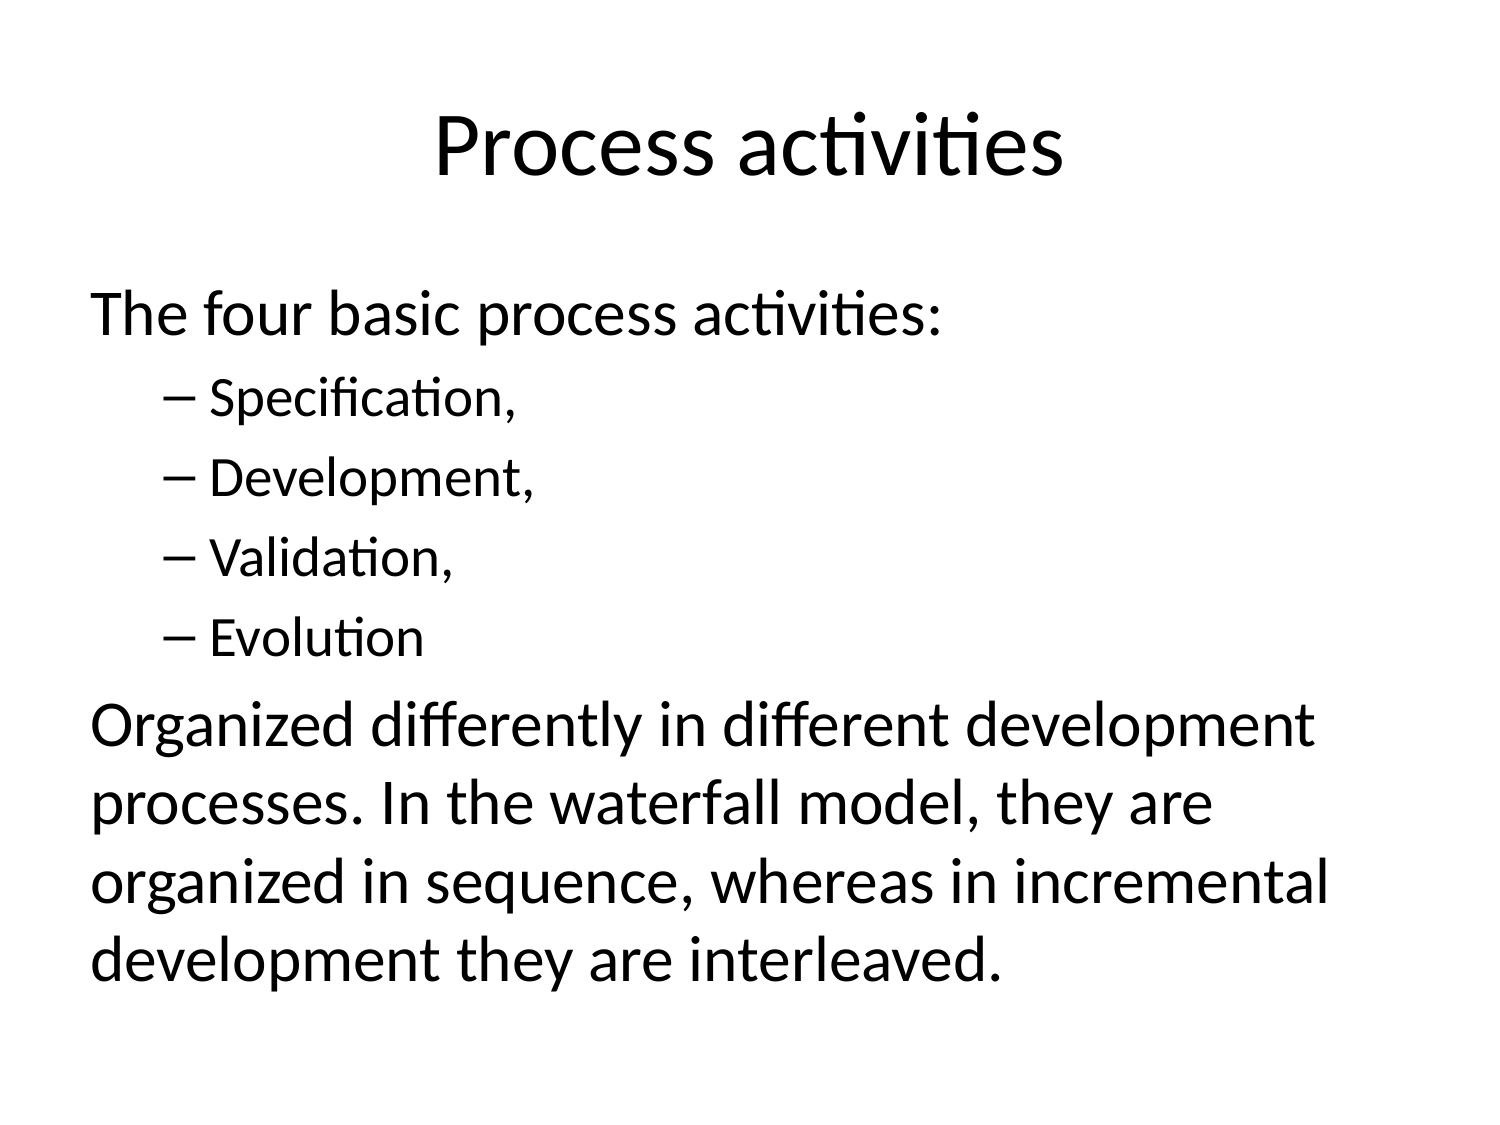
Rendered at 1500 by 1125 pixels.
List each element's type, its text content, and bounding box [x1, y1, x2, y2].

list The four basic process activities: Specification, Development, Validation, Evolution Organized differently in different development processes. In the waterfall model, they are organized in sequence, whereas in incremental development they are interleaved. [75, 262, 1425, 1005]
title Process activities [75, 45, 1425, 233]
